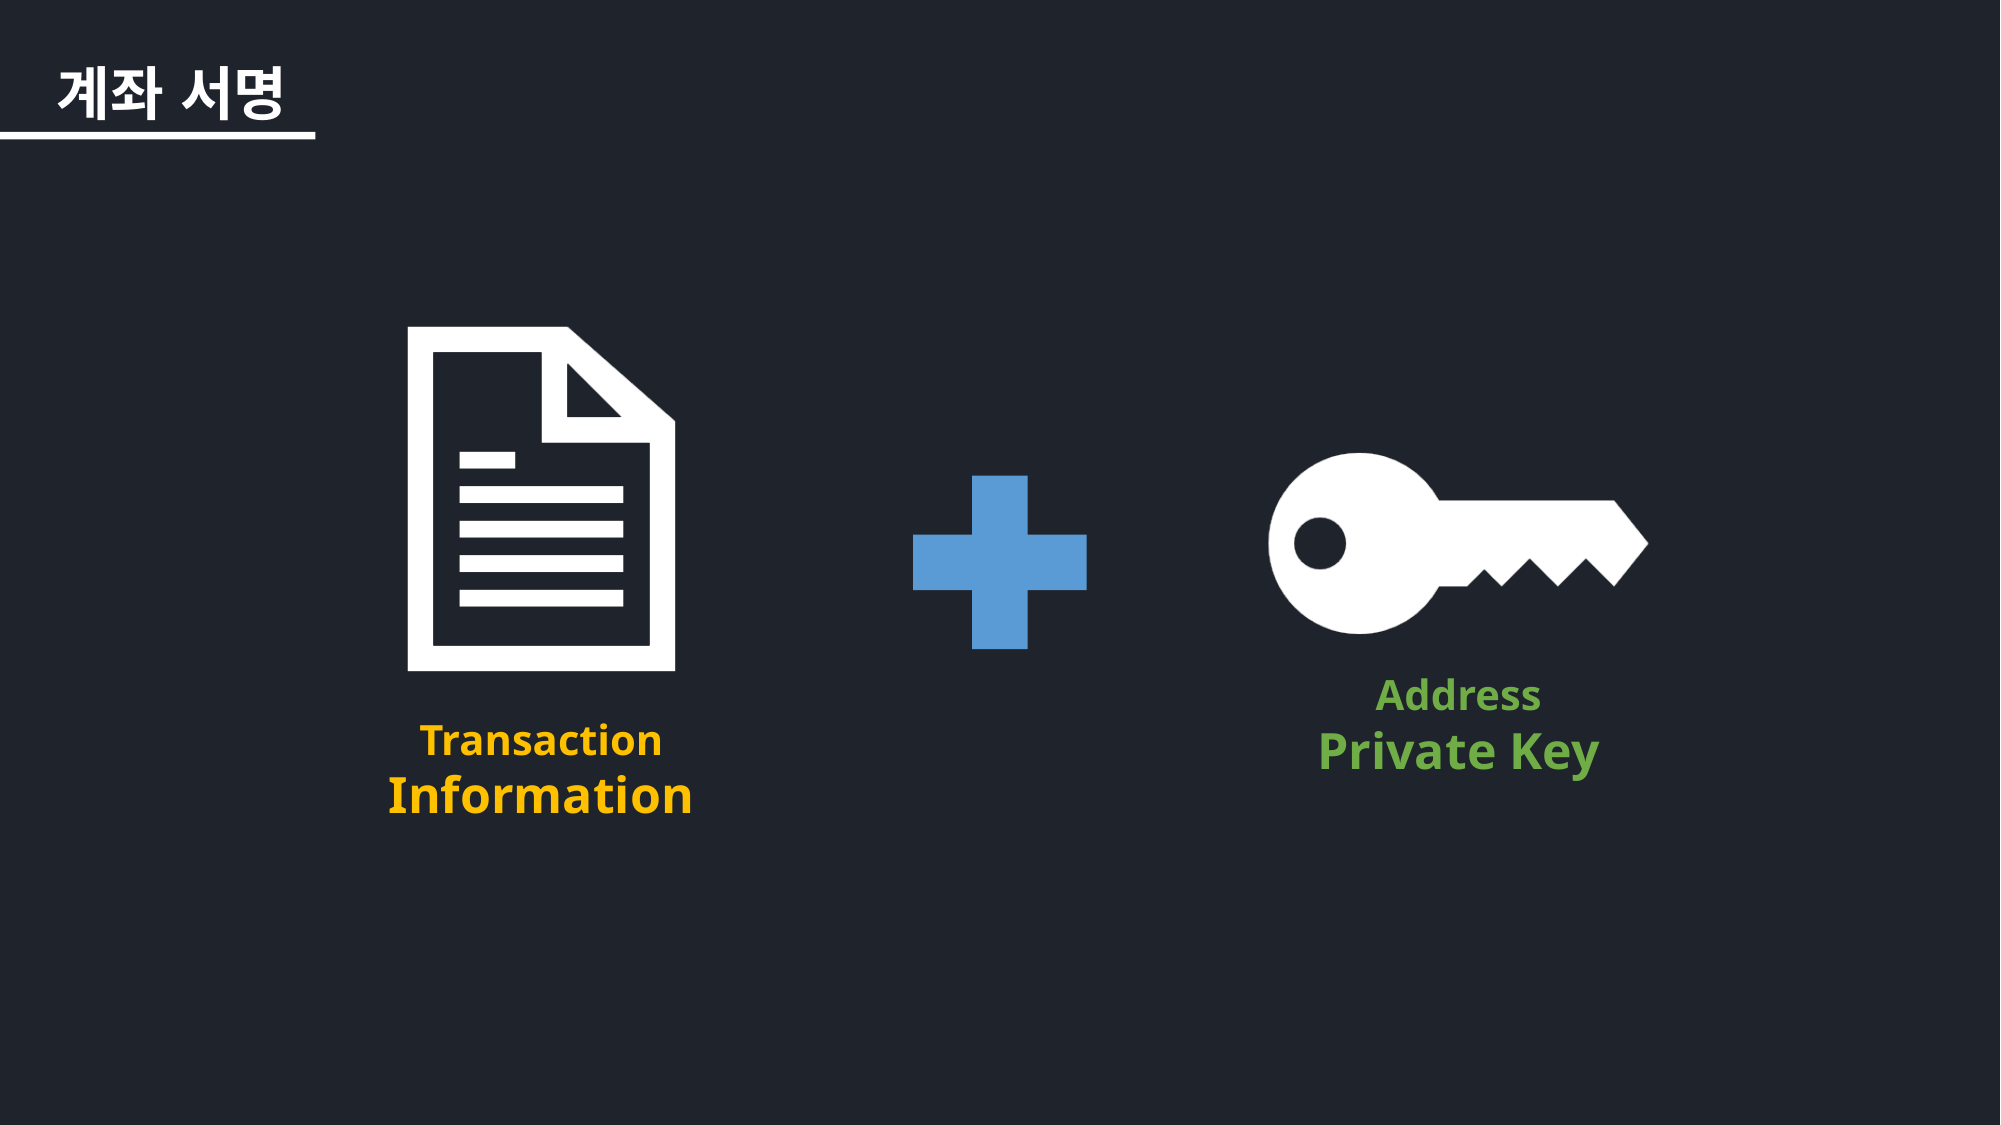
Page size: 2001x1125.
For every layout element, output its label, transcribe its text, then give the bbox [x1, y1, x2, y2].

text_box 계좌 서명 [42, 49, 303, 135]
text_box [1251, 336, 1666, 788]
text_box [334, 292, 749, 833]
text_box [0, 131, 317, 140]
text_box [912, 475, 1088, 650]
